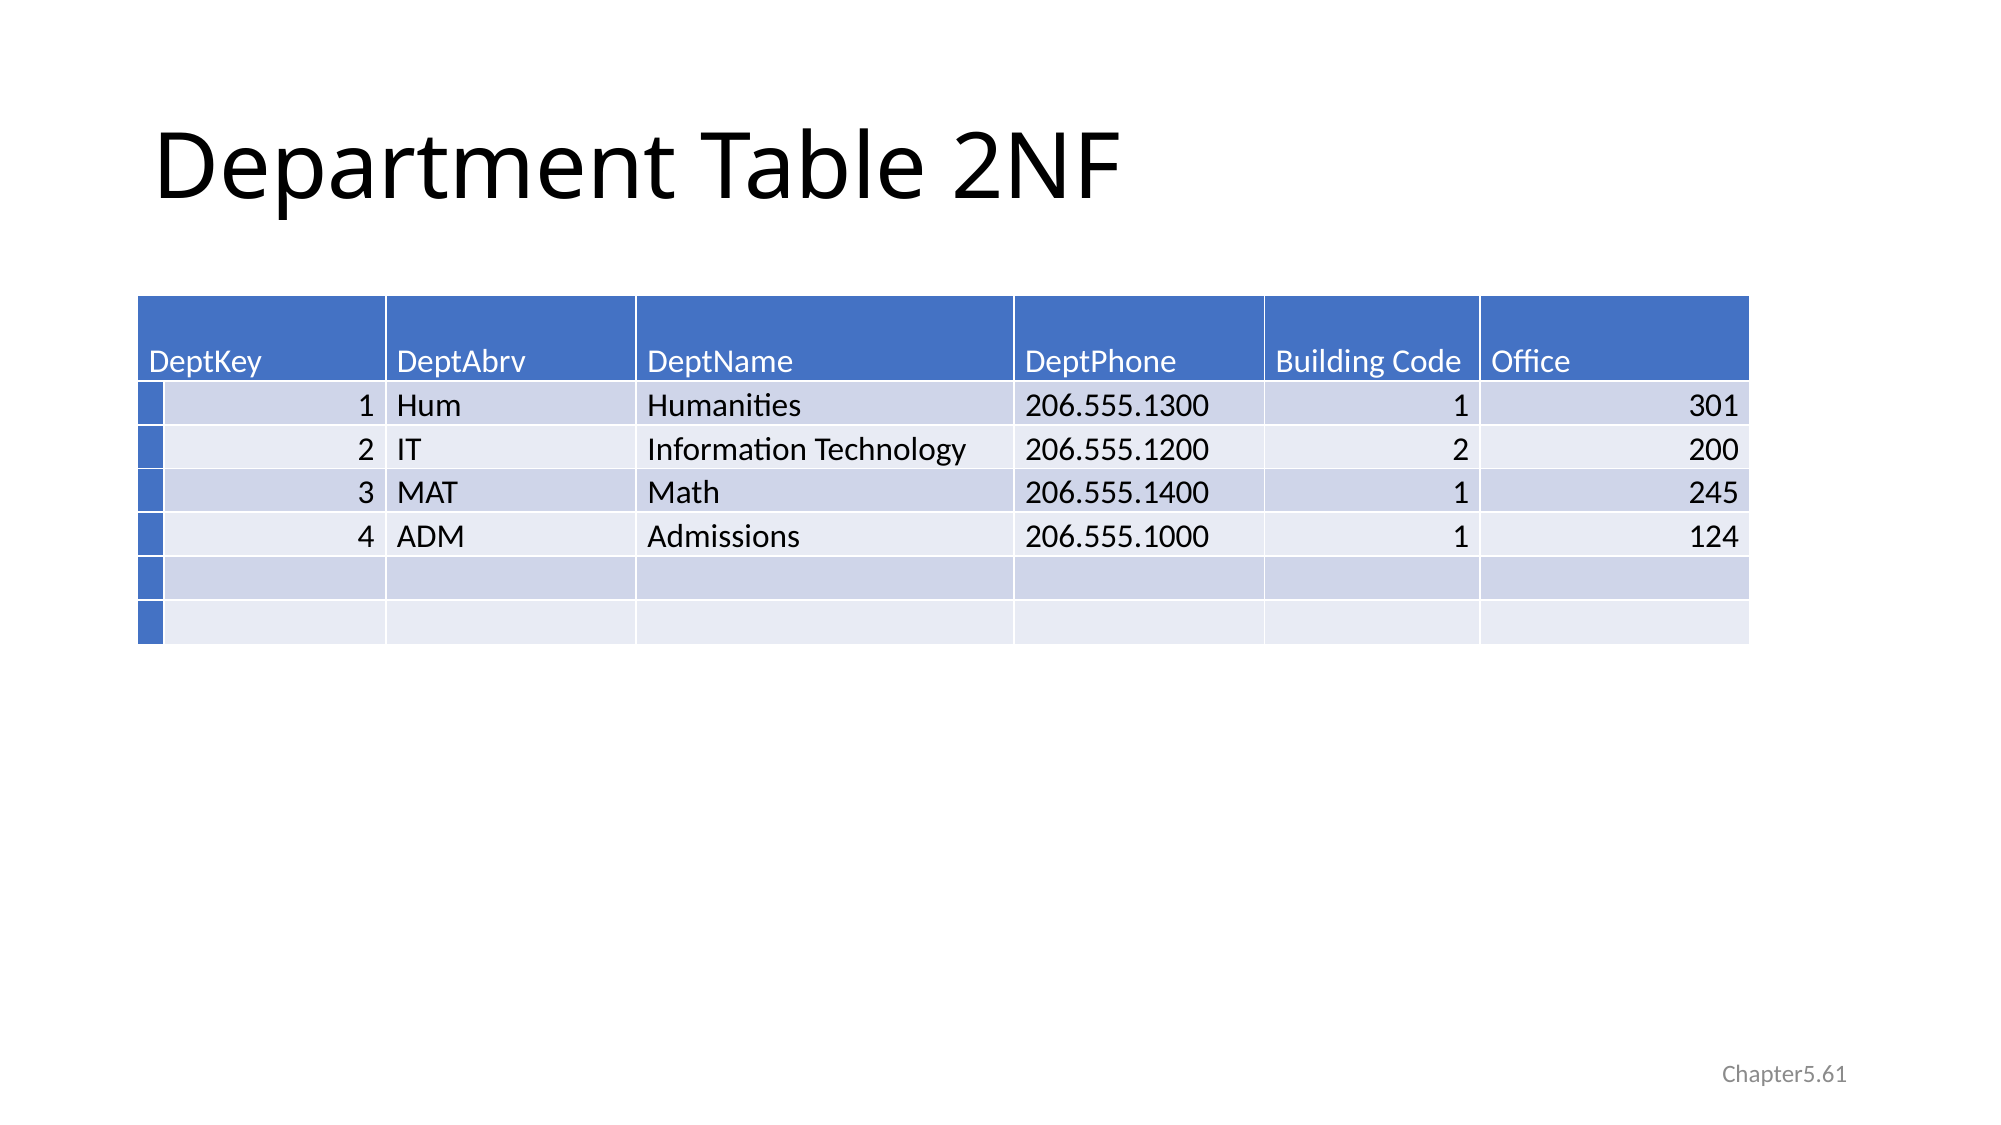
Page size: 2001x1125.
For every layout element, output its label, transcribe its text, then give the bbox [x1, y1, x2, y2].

table_cell Admissions [637, 513, 1013, 555]
table_cell [165, 601, 385, 644]
table_cell 2 [165, 426, 385, 468]
table_cell [637, 557, 1013, 599]
table_cell Information Technology [637, 426, 1013, 468]
table_cell [637, 601, 1013, 644]
table_cell [138, 382, 163, 424]
table_cell [1015, 557, 1264, 599]
table_header DeptKey [138, 296, 385, 380]
table_cell [138, 426, 163, 468]
table_cell MAT [387, 469, 635, 511]
table_cell 206.555.1000 [1015, 513, 1264, 555]
table_header DeptName [637, 296, 1013, 380]
table_header Building Code [1265, 296, 1479, 380]
table_cell [387, 601, 635, 644]
table_cell 206.555.1200 [1015, 426, 1264, 468]
table_cell 245 [1481, 469, 1749, 511]
table_cell 1 [1265, 382, 1479, 424]
title Department Table 2NF [137, 59, 1863, 278]
table_cell [1015, 601, 1264, 644]
table_cell [165, 557, 385, 599]
table_cell 3 [165, 469, 385, 511]
table_cell 200 [1481, 426, 1749, 468]
table_cell 124 [1481, 513, 1749, 555]
table_cell 301 [1481, 382, 1749, 424]
table_cell [138, 601, 163, 644]
table_cell [138, 513, 163, 555]
table_cell 1 [1265, 469, 1479, 511]
table_cell ADM [387, 513, 635, 555]
table_cell 2 [1265, 426, 1479, 468]
table_header DeptPhone [1015, 296, 1264, 380]
table_cell [1265, 601, 1479, 644]
slide_number Chapter5.61 [1412, 1042, 1863, 1103]
table_cell [138, 557, 163, 599]
table_cell IT [387, 426, 635, 468]
table_cell 1 [1265, 513, 1479, 555]
table_cell [1265, 557, 1479, 599]
table_cell [387, 557, 635, 599]
table_cell [1481, 557, 1749, 599]
table_cell Hum [387, 382, 635, 424]
table_cell Humanities [637, 382, 1013, 424]
table_cell 206.555.1300 [1015, 382, 1264, 424]
table_cell Math [637, 469, 1013, 511]
table_cell [138, 469, 163, 511]
table_header Office [1481, 296, 1749, 380]
table_cell 1 [165, 382, 385, 424]
table_cell 206.555.1400 [1015, 469, 1264, 511]
table_cell 4 [165, 513, 385, 555]
table_header DeptAbrv [387, 296, 635, 380]
table_cell [1481, 601, 1749, 644]
